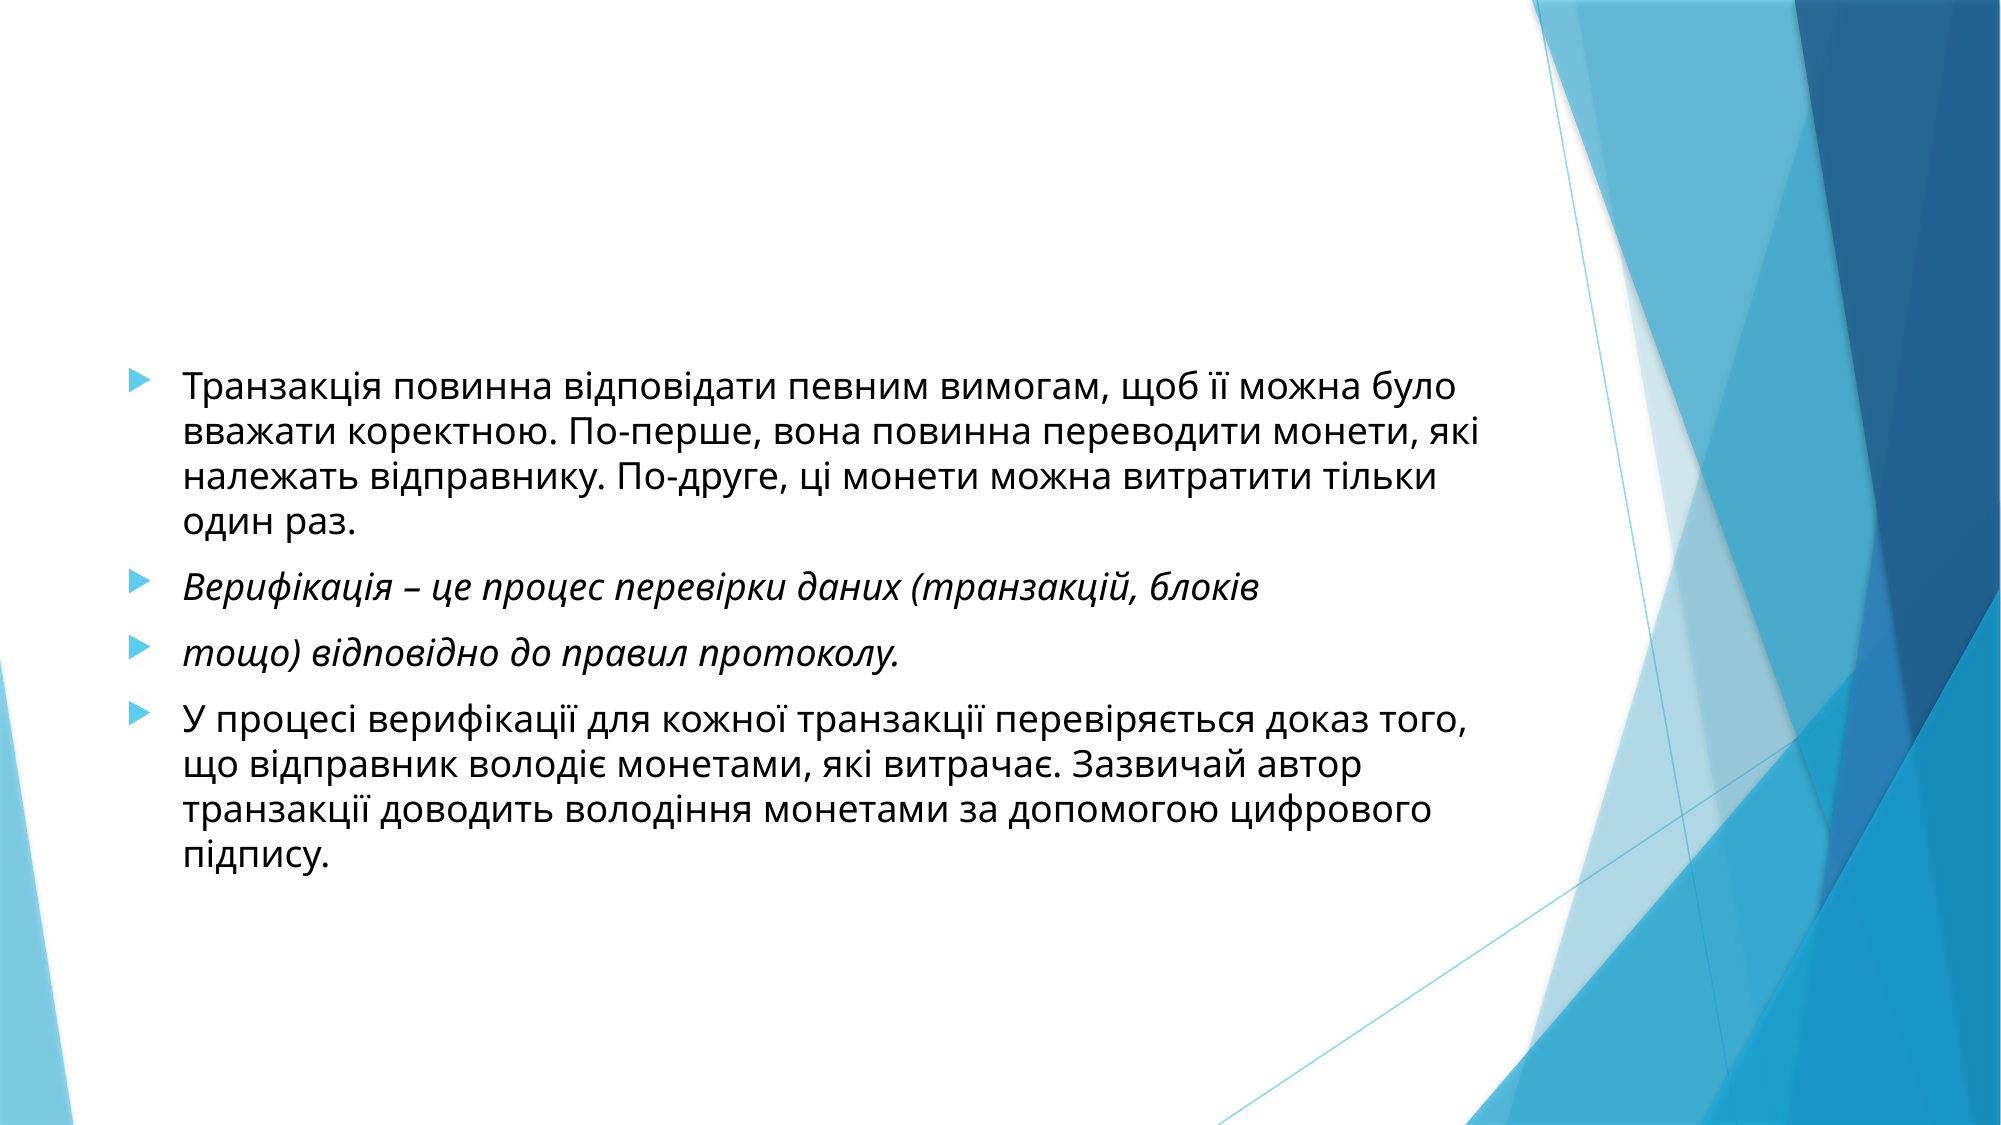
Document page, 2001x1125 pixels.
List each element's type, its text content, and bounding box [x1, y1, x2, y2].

list Транзакція повинна відповідати певним вимогам, щоб її можна було вважати коректною. По-перше, вона повинна переводити монети, які належать відправнику. По-друге, ці монети можна витратити тільки один раз. Верифікація – це процес перевірки даних (транзакцій, блоків тощо) відповідно до правил протоколу. У процесі верифікації для кожної транзакції перевіряється доказ того, що відправник володіє монетами, які витрачає. Зазвичай автор транзакції доводить володіння монетами за допомогою цифрового підпису. [111, 354, 1522, 992]
